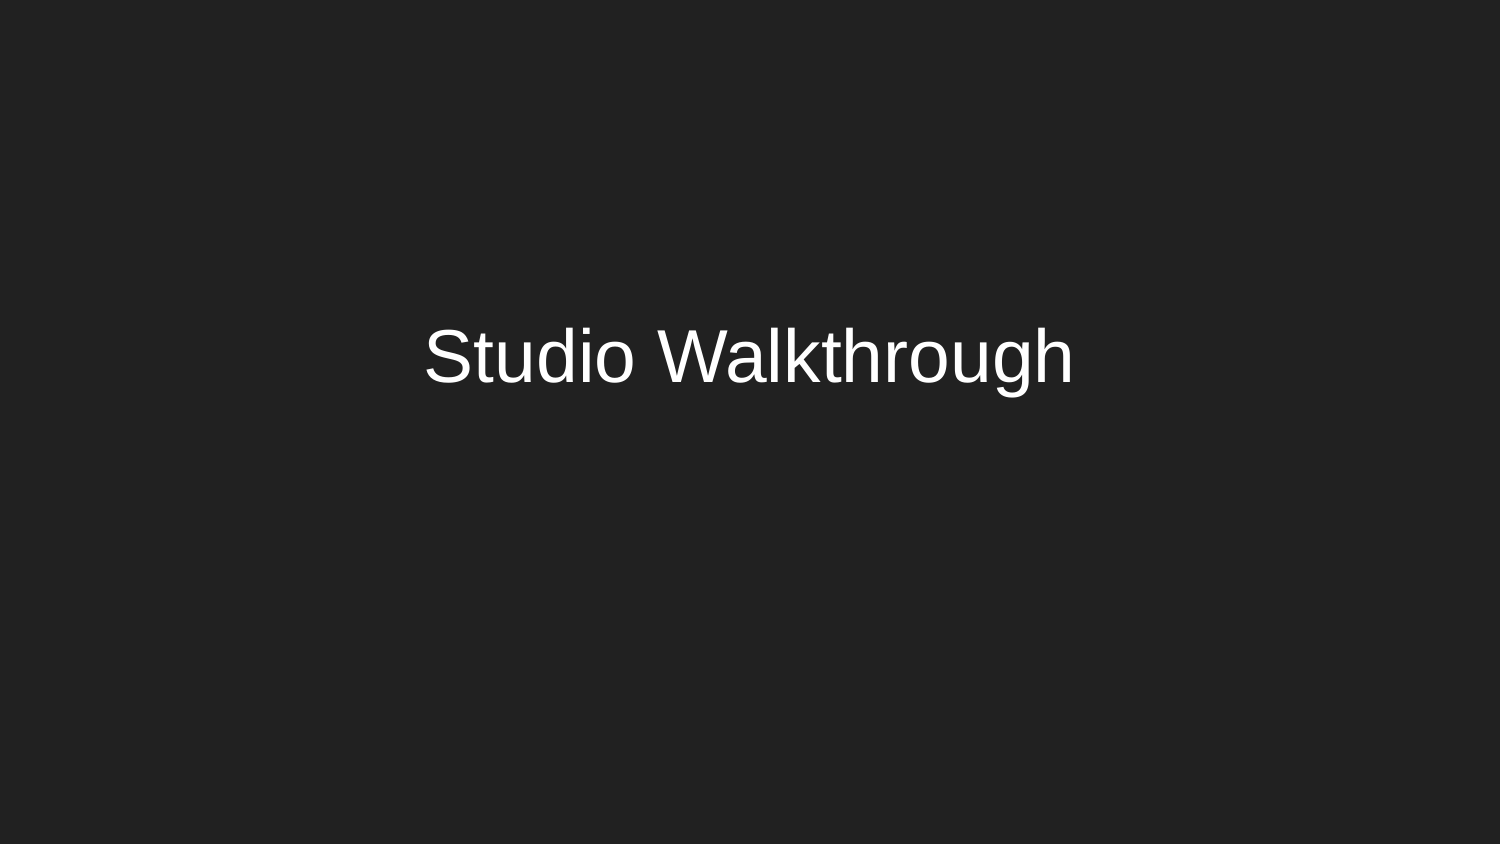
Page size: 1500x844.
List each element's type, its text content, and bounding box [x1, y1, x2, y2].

title Studio Walkthrough [51, 283, 1449, 422]
